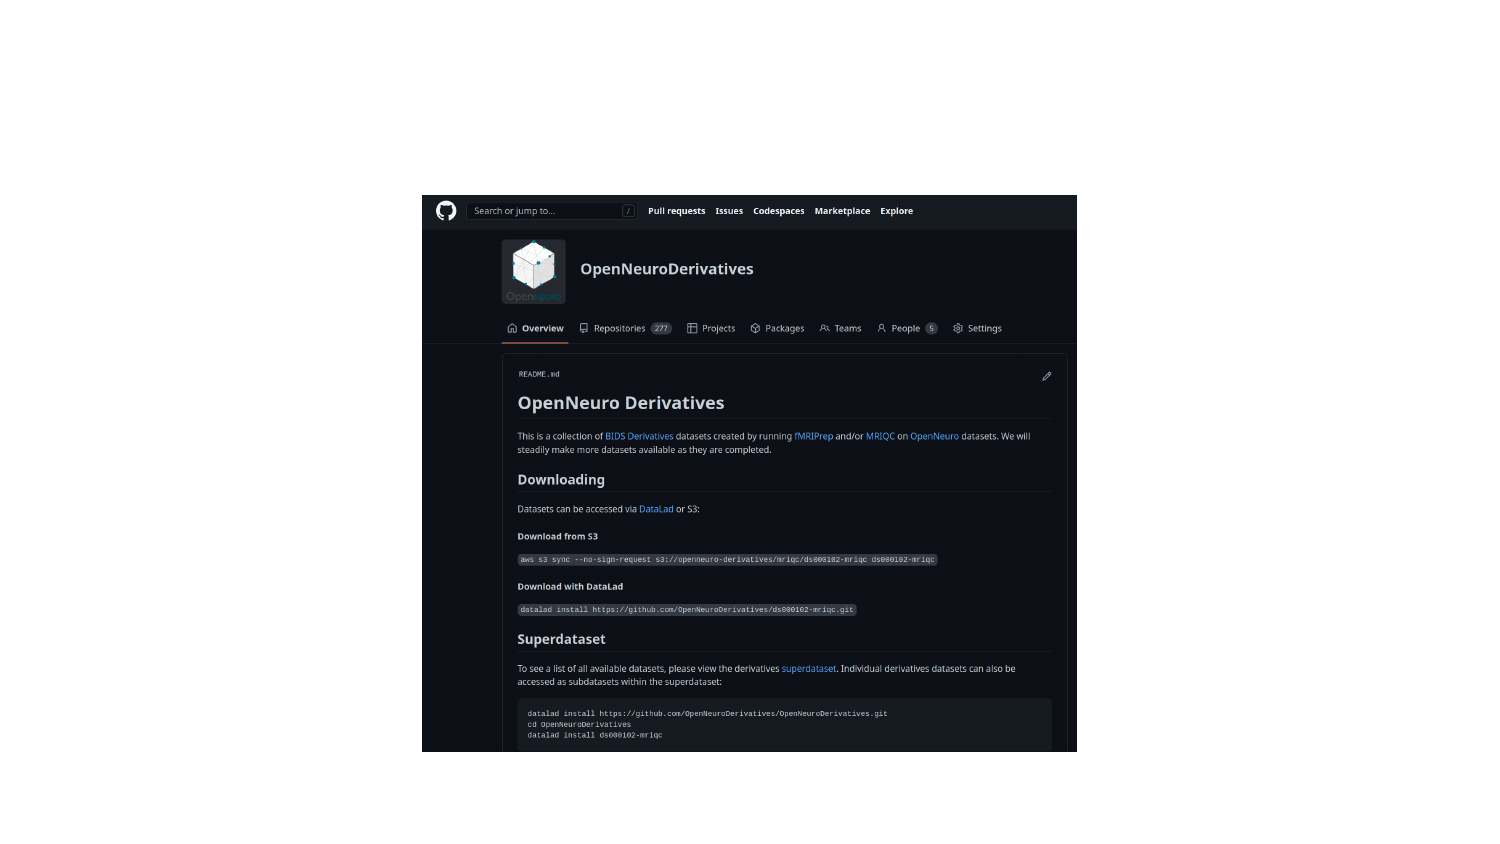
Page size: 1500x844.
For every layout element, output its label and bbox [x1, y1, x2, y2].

picture [422, 195, 1078, 753]
